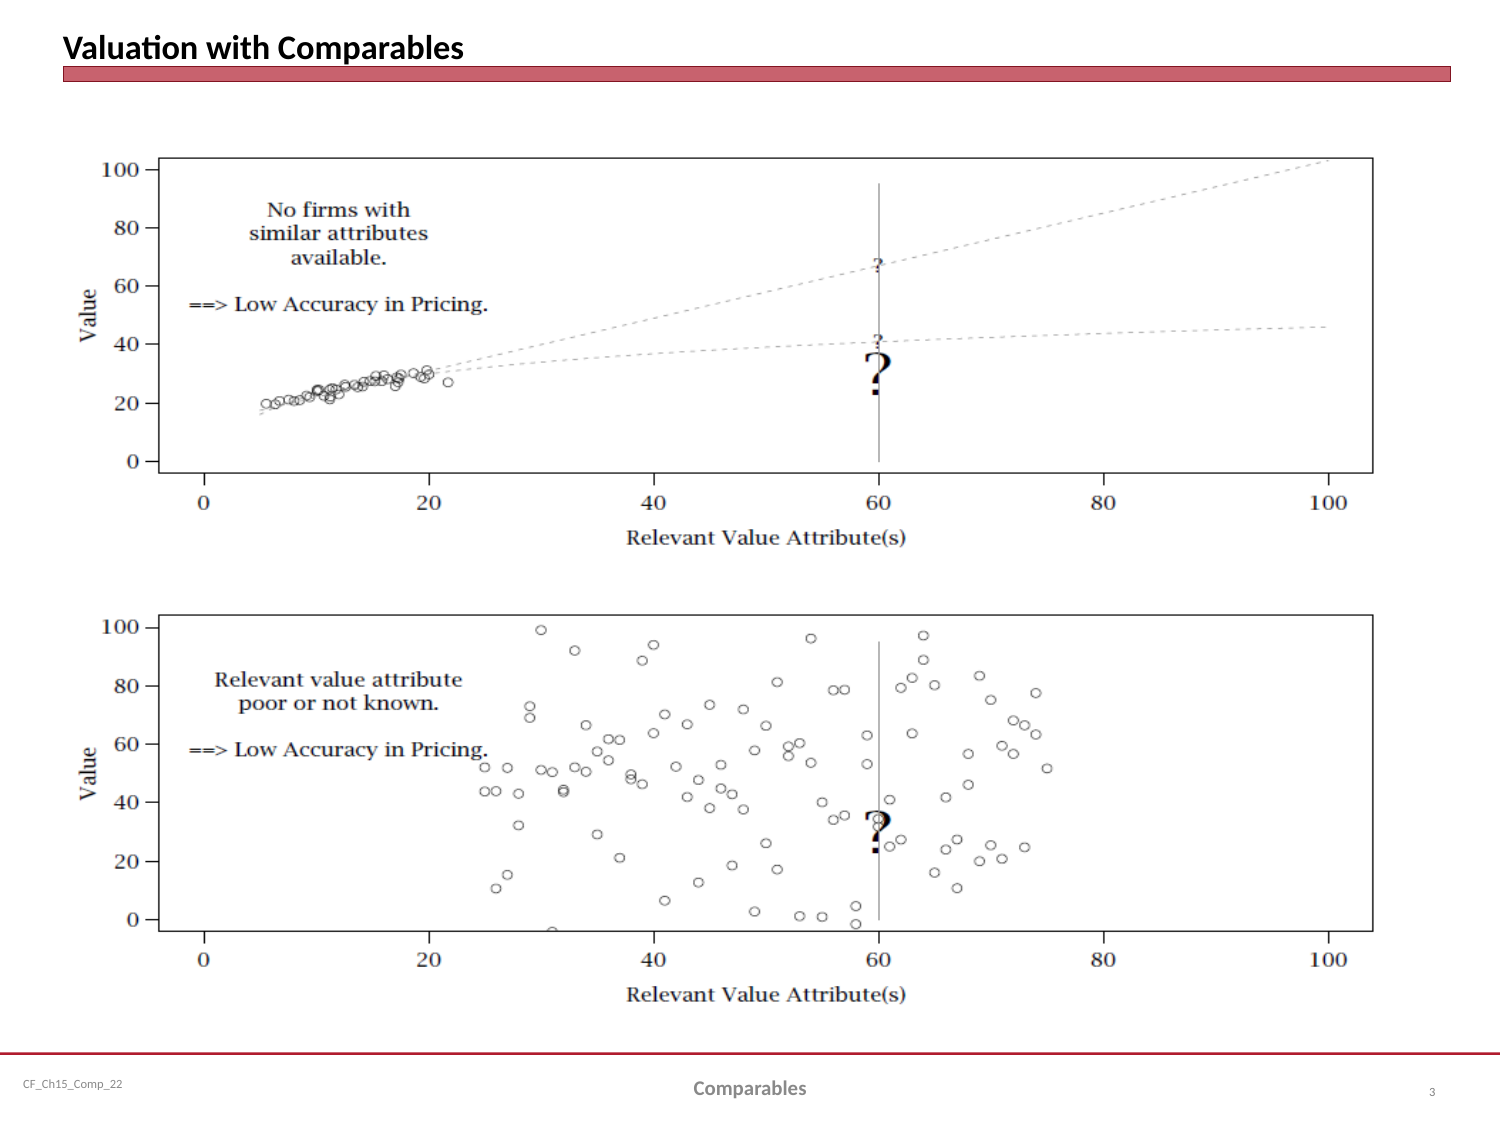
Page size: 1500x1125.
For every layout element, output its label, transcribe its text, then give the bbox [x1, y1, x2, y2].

title Valuation with Comparables [62, 6, 1451, 67]
slide_number 3 [1375, 1061, 1451, 1122]
footer Comparables [512, 1056, 988, 1117]
picture [62, 137, 1426, 1026]
